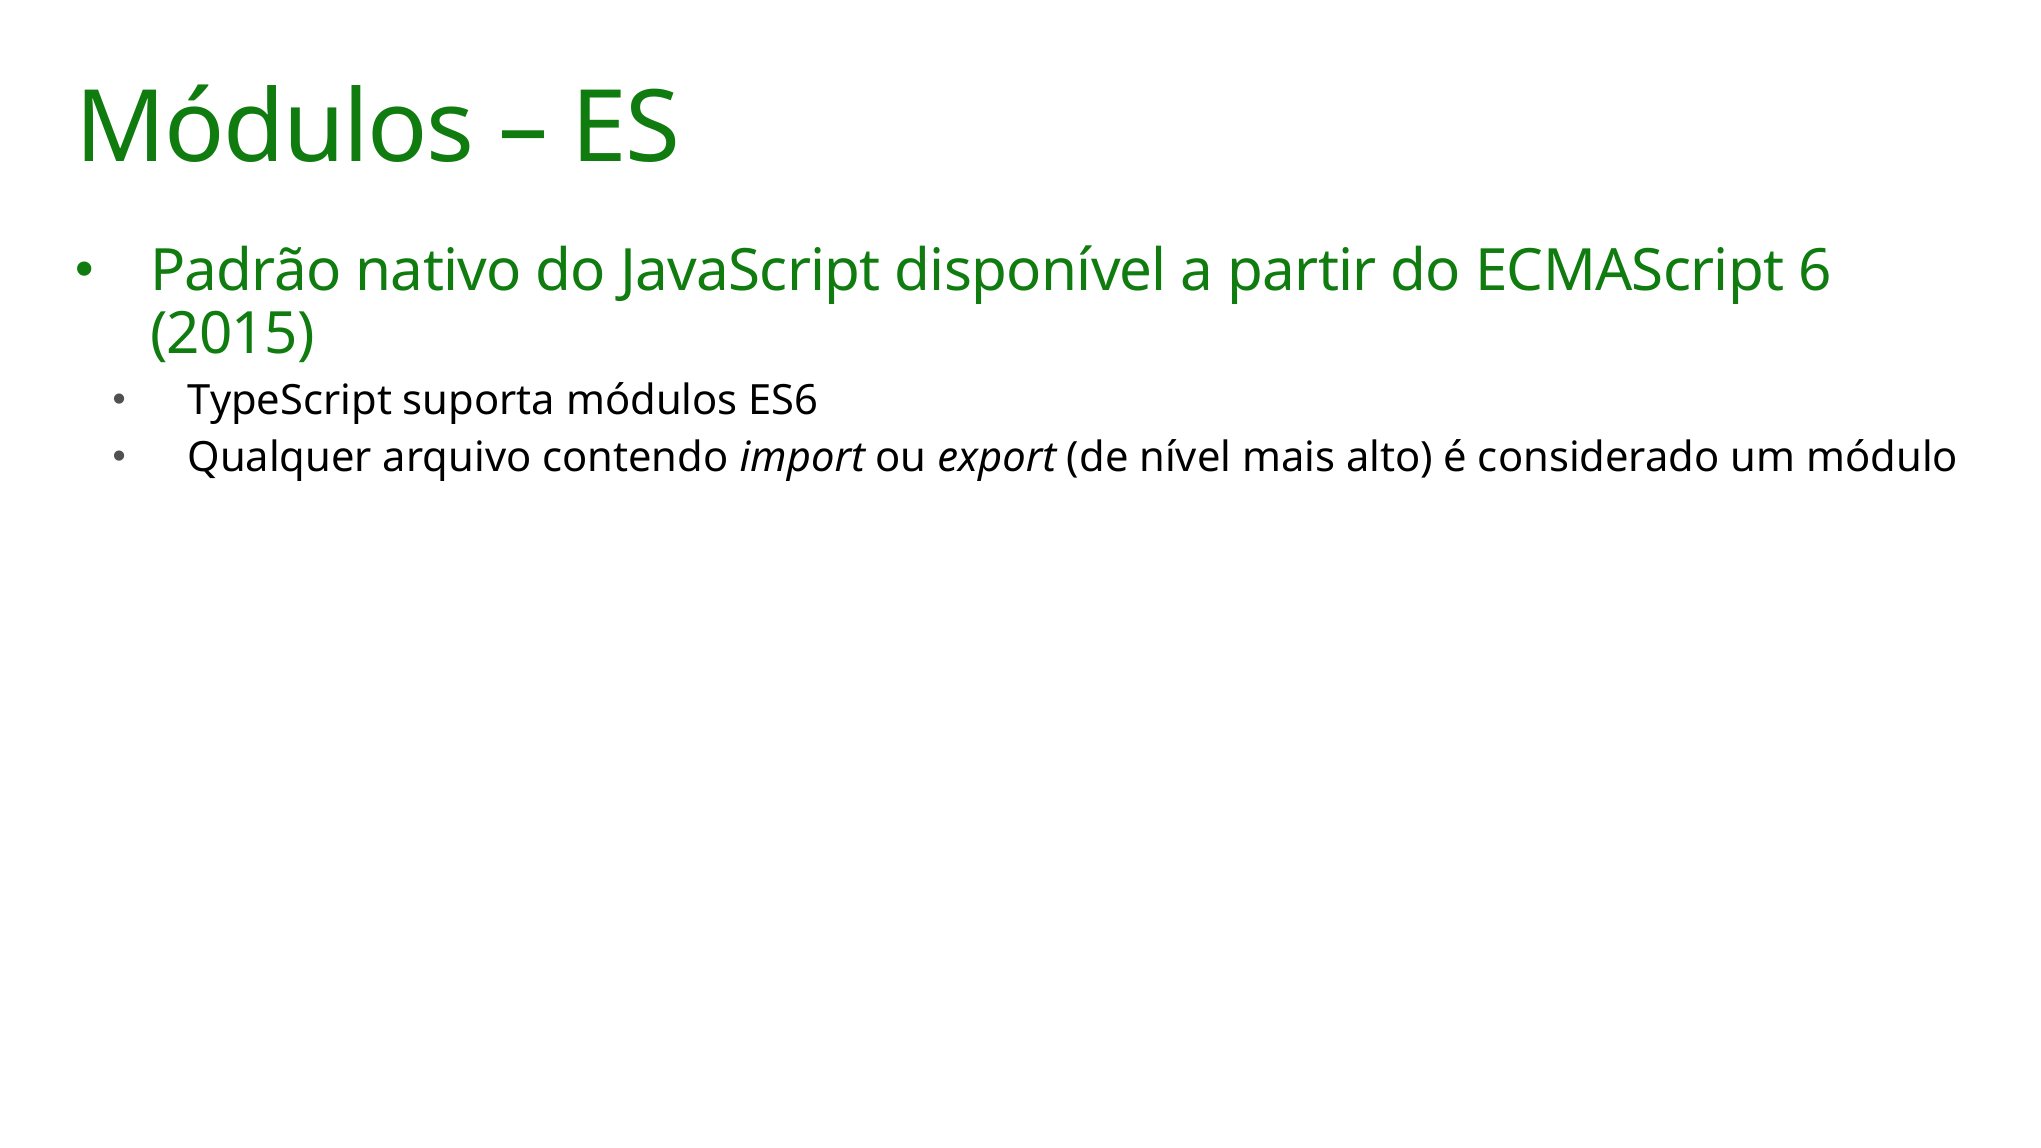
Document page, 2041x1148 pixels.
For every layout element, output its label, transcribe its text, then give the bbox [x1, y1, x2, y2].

list Padrão nativo do JavaScript disponível a partir do ECMAScript 6 (2015) TypeScript suporta módulos ES6 Qualquer arquivo contendo import ou export (de nível mais alto) é considerado um módulo [60, 225, 1980, 436]
title Módulos – ES [60, 60, 1980, 210]
